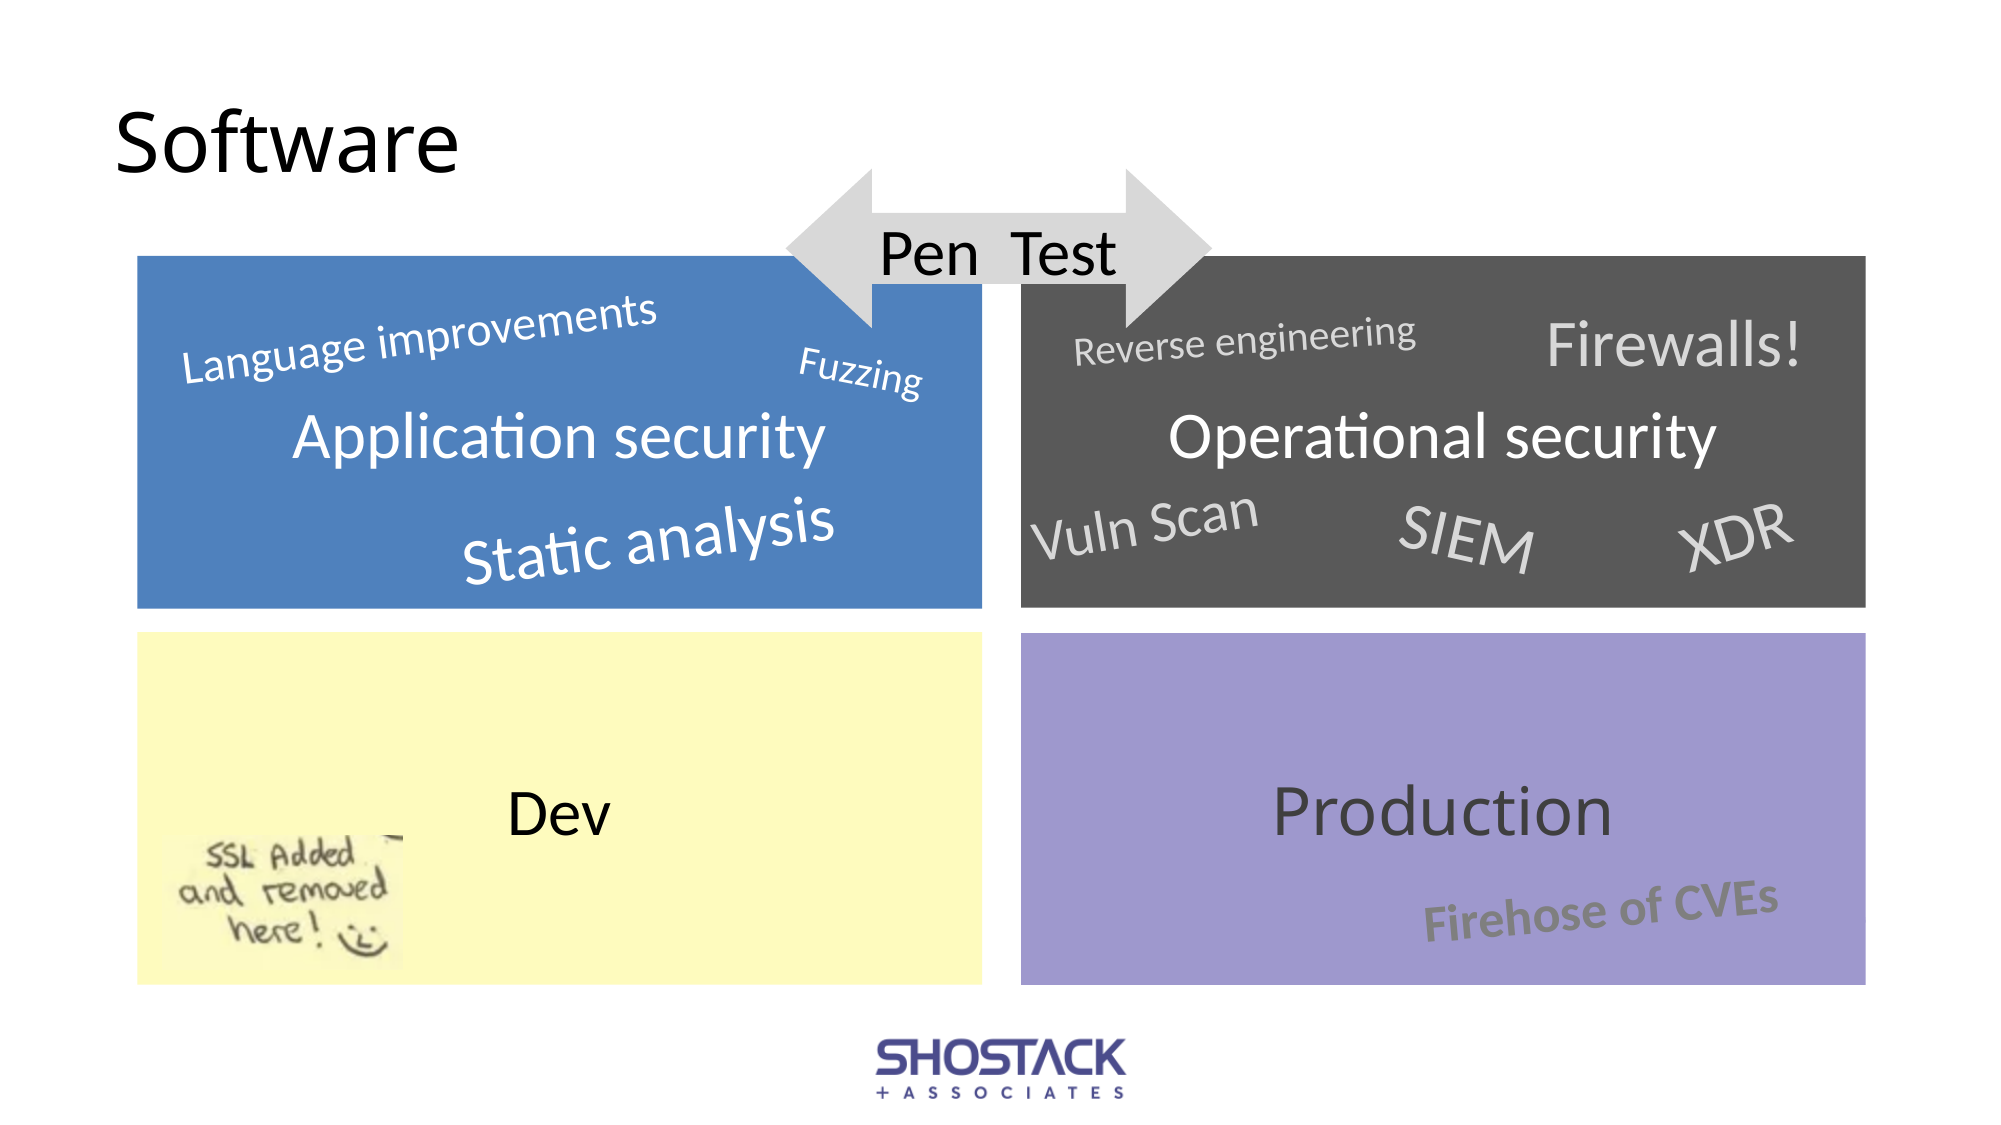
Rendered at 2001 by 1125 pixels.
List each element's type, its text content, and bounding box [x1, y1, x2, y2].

text_box Vuln Scan [1016, 451, 1312, 584]
list Production [1021, 633, 1866, 985]
text_box Application security [137, 255, 983, 609]
picture [162, 835, 404, 970]
text_box XDR [1659, 439, 1899, 597]
picture [840, 1006, 1160, 1125]
text_box SIEM [1383, 470, 1588, 607]
text_box Firewalls! [1537, 291, 1846, 388]
text_box Firehose of CVEs [1411, 843, 1866, 963]
text_box Fuzzing [785, 322, 982, 424]
text_box Dev [137, 632, 983, 985]
text_box Reverse engineering [1062, 283, 1554, 384]
text_box Static analysis [447, 445, 976, 610]
text_box Language improvements [169, 252, 767, 404]
title Software [99, 45, 1900, 233]
text_box Pen Test [785, 168, 1213, 329]
text_box Operational security [1021, 256, 1866, 608]
